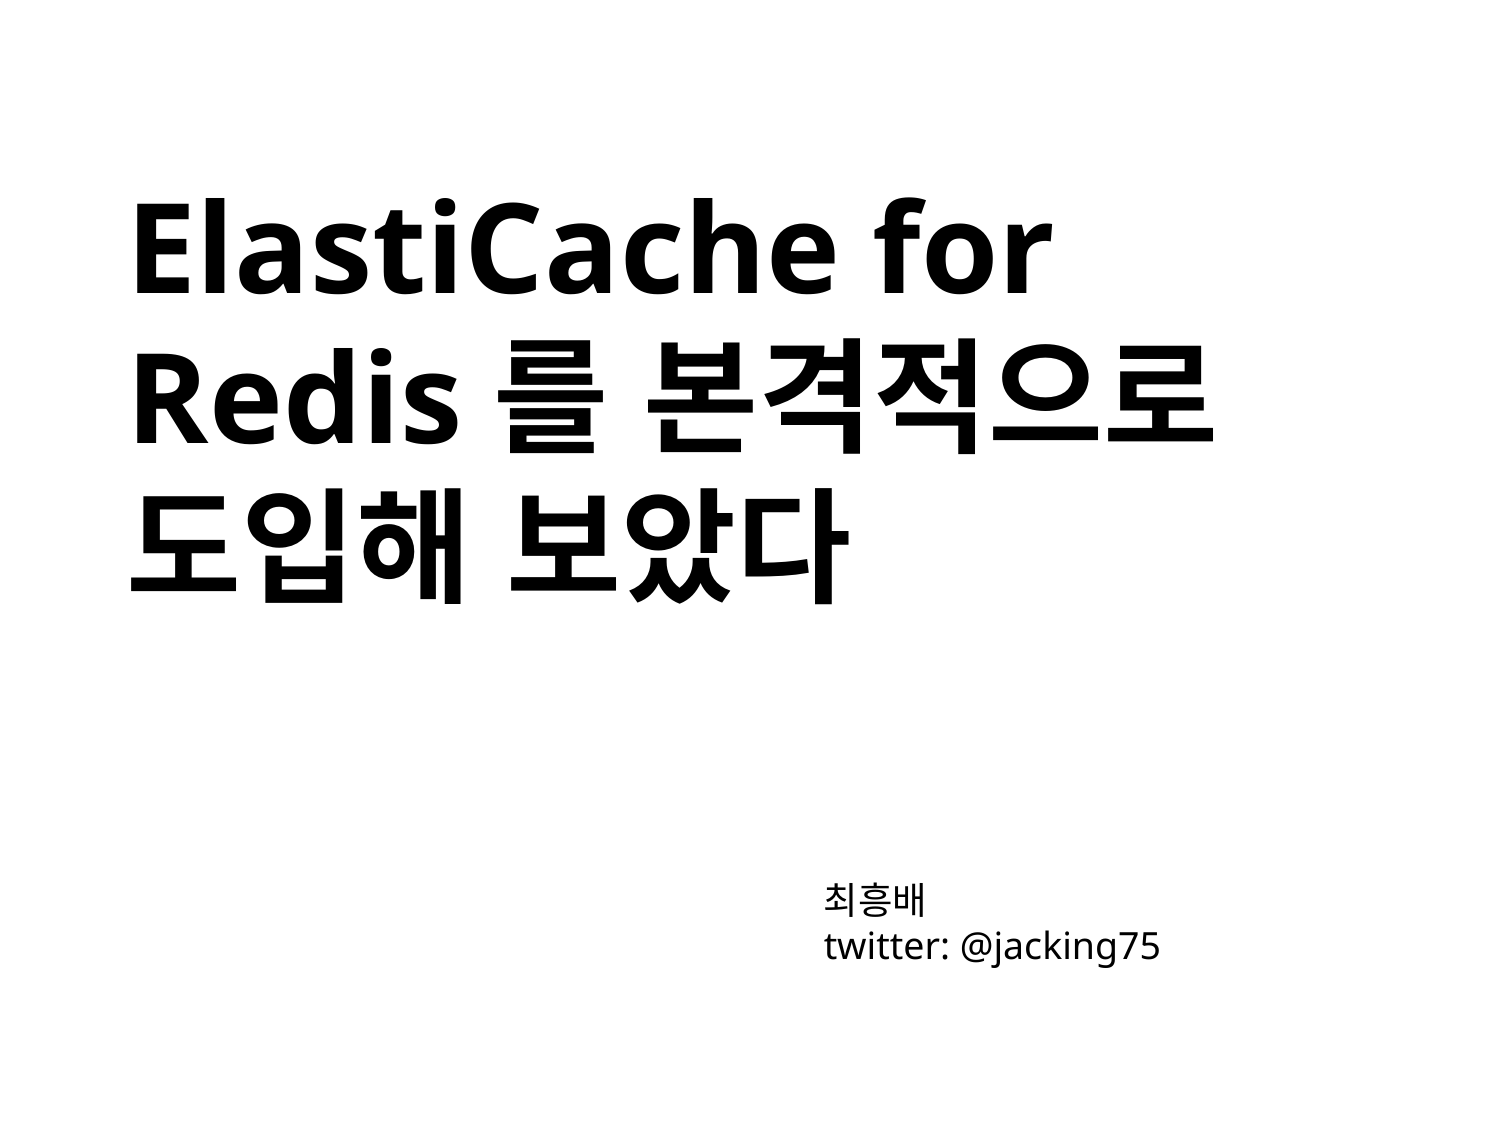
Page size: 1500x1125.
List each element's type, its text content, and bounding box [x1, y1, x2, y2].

text_box 최흥배 twitter: @jacking75 [809, 869, 1412, 975]
text_box ElastiCache for Redis를 본격적으로 도입해 보았다 [112, 160, 1388, 626]
